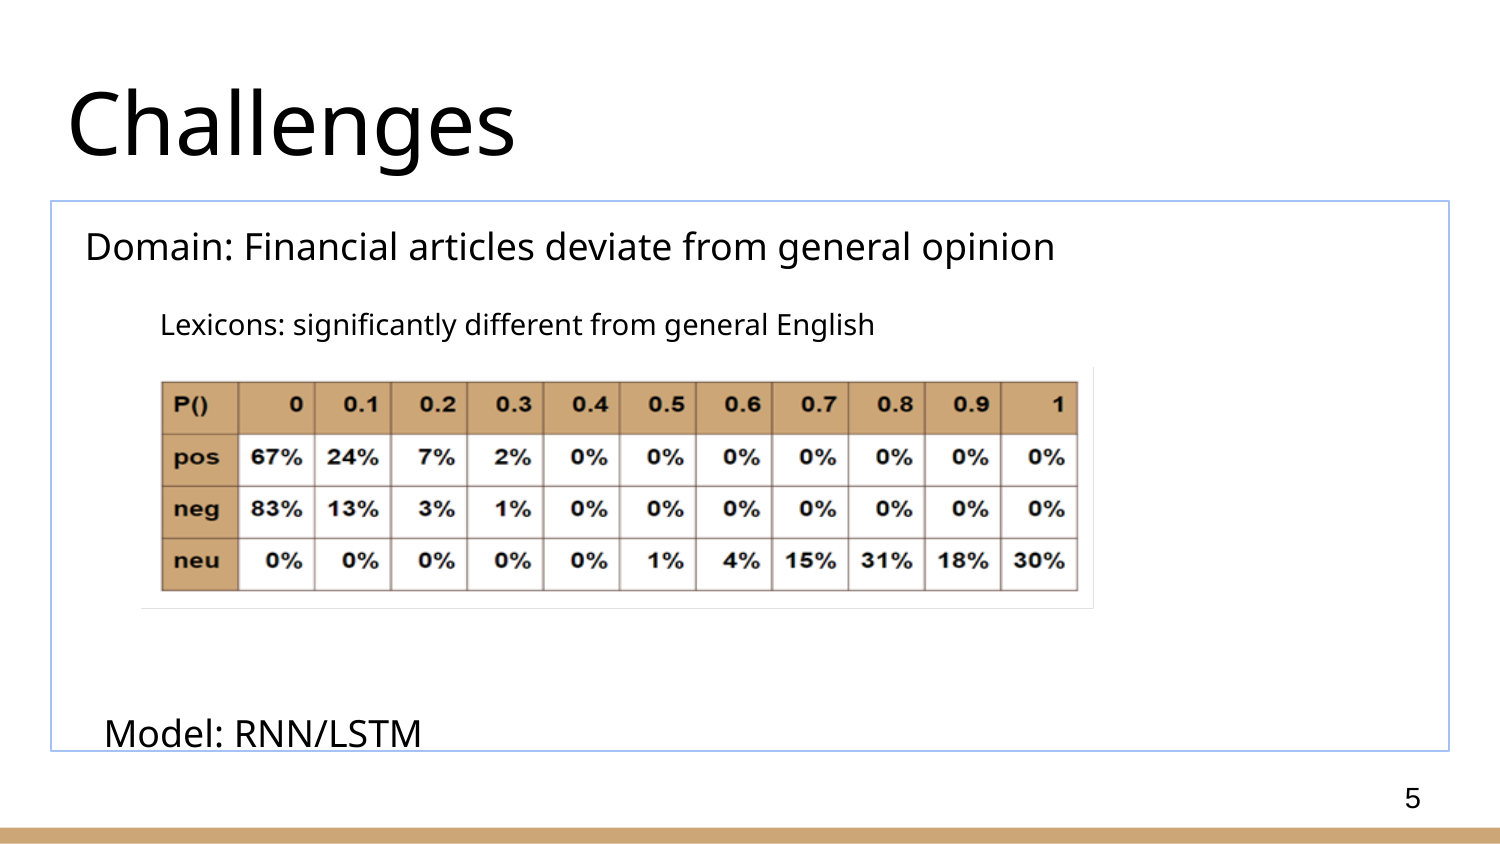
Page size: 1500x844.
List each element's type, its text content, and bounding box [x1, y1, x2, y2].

picture [140, 366, 1096, 610]
title Challenges [51, 51, 1449, 189]
list Domain: Financial articles deviate from general opinion Lexicons: significantly different from general English Nltk.vader on these 130,051 sentences: Model: RNN/LSTM [51, 200, 1449, 752]
slide_number ‹#› [1389, 764, 1480, 830]
